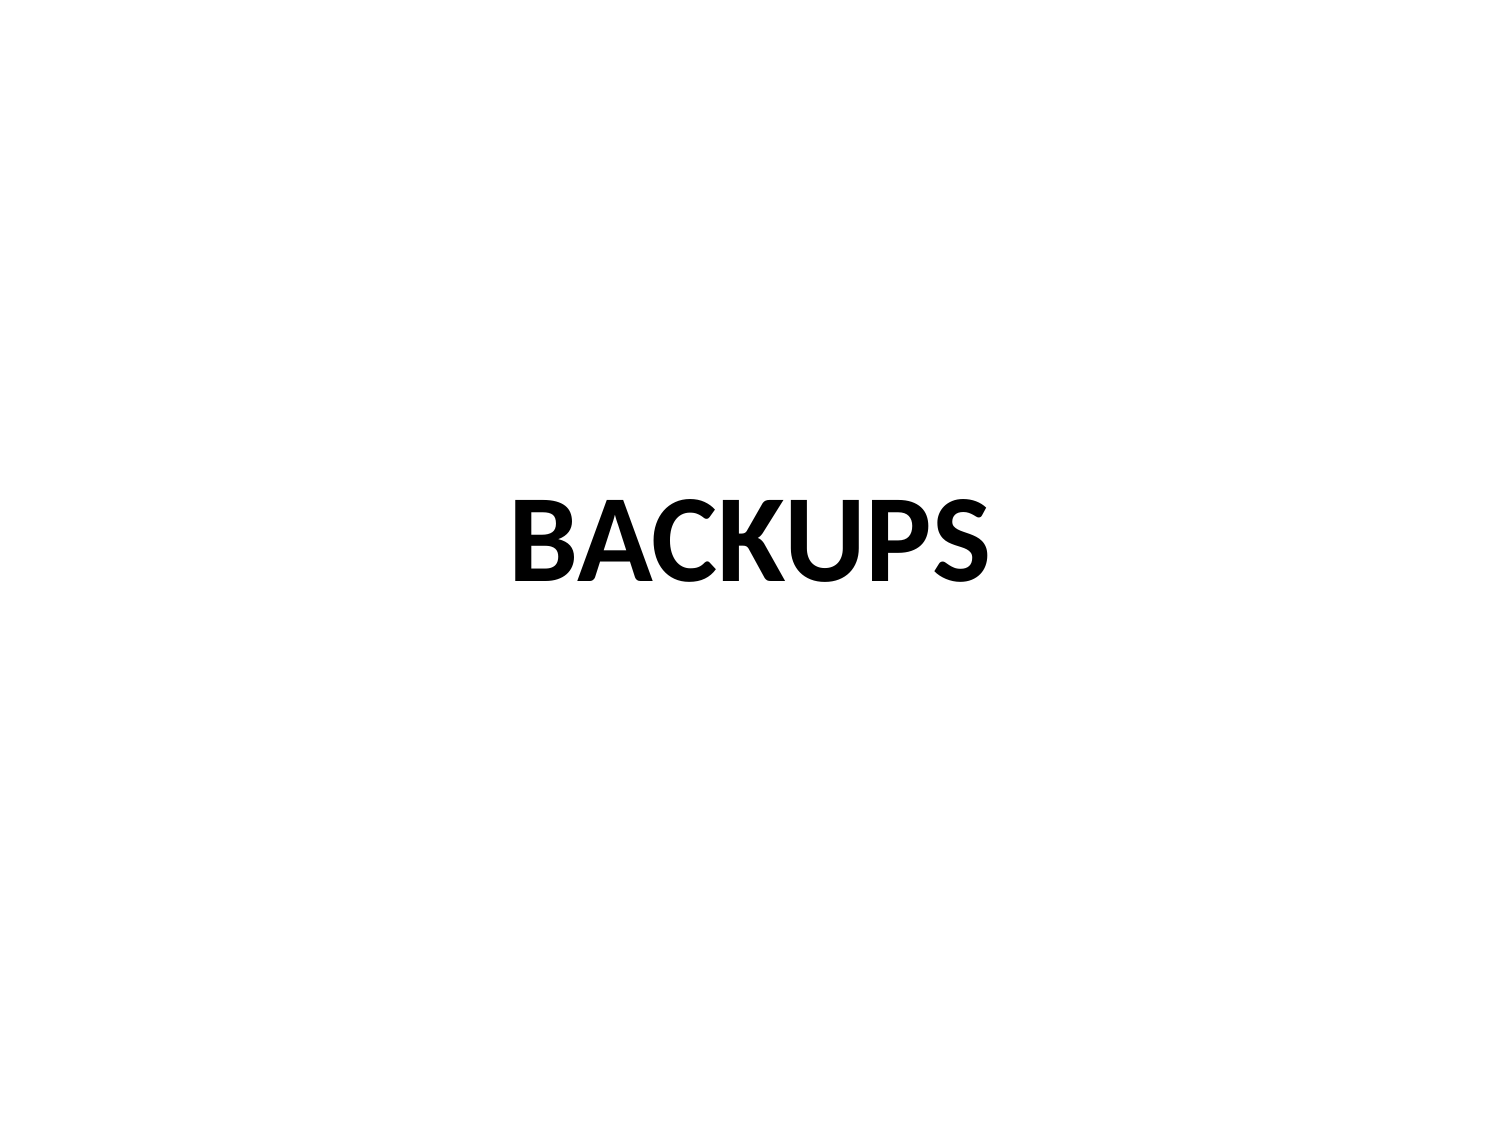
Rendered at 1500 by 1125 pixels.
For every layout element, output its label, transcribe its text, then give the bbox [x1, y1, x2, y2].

text_box BACKUPS [74, 437, 1425, 625]
